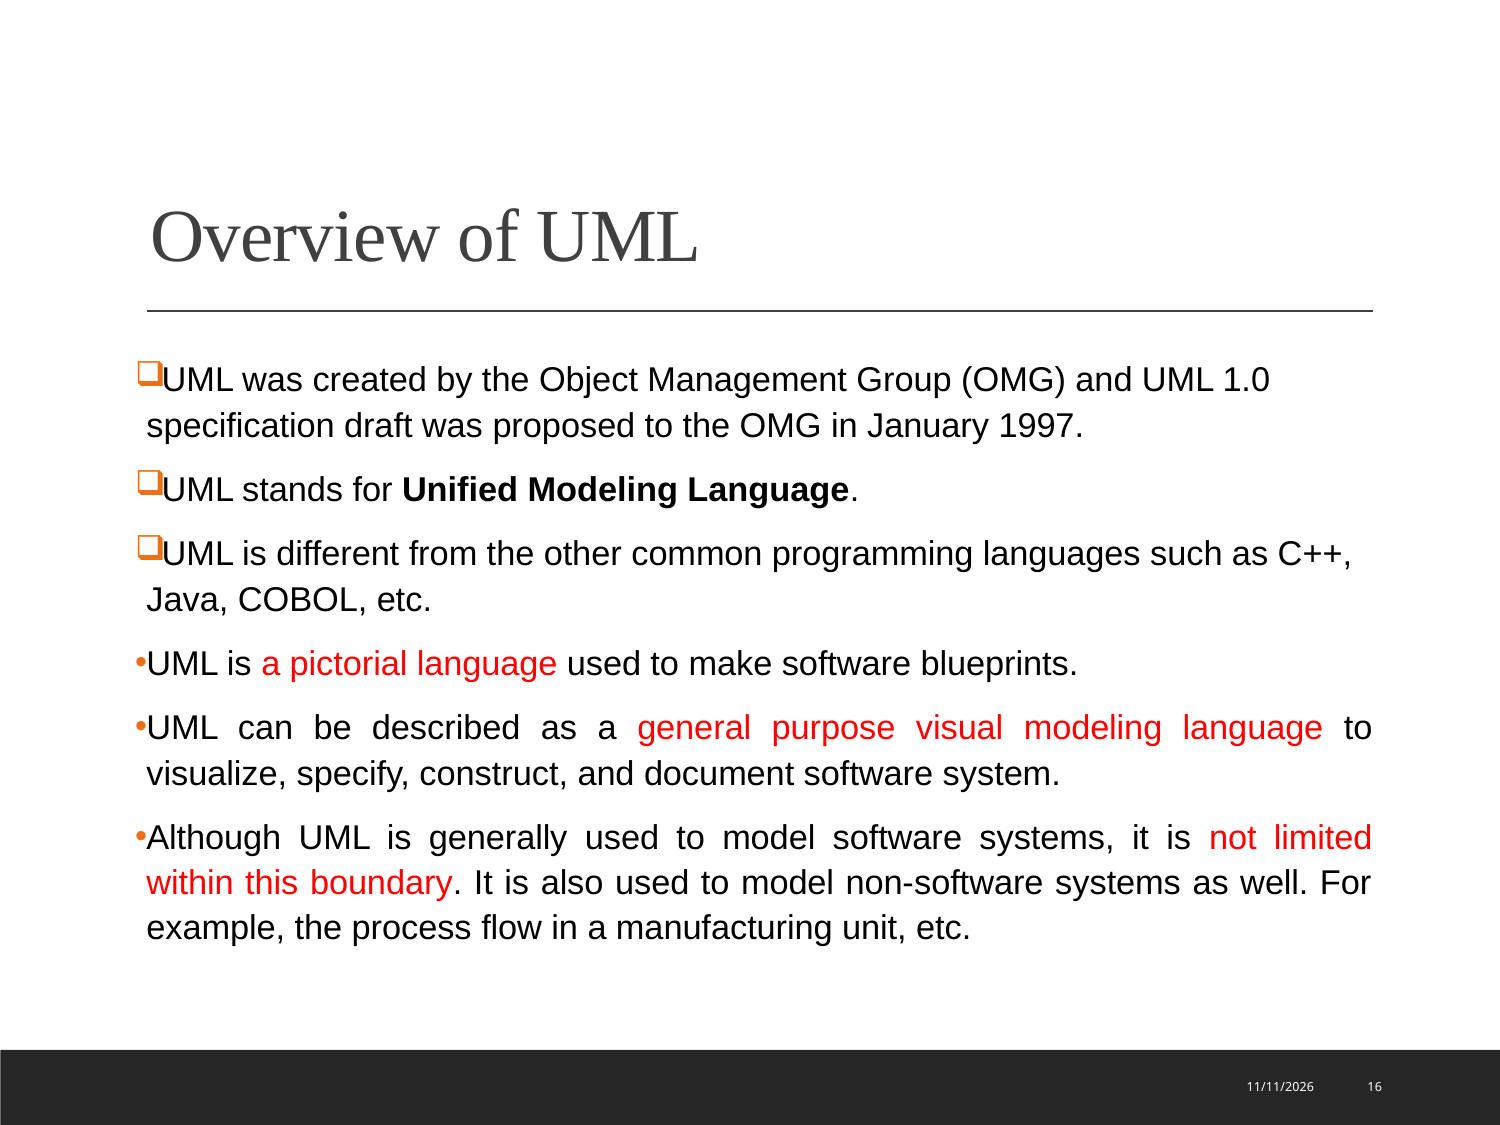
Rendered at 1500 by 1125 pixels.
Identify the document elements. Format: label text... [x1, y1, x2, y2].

list UML was created by the Object Management Group (OMG) and UML 1.0 specification draft was proposed to the OMG in January 1997. UML stands for Unified Modeling Language. UML is different from the other common programming languages such as C++, Java, COBOL, etc. UML is a pictorial language used to make software blueprints. UML can be described as a general purpose visual modeling language to visualize, specify, construct, and document software system. Although UML is generally used to model software systems, it is not limited within this boundary. It is also used to model non-software systems as well. For example, the process flow in a manufacturing unit, etc. [135, 345, 1373, 963]
slide_number 16 [1352, 1057, 1449, 1118]
title Overview of UML [135, 47, 1373, 285]
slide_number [1011, 1057, 1330, 1118]
